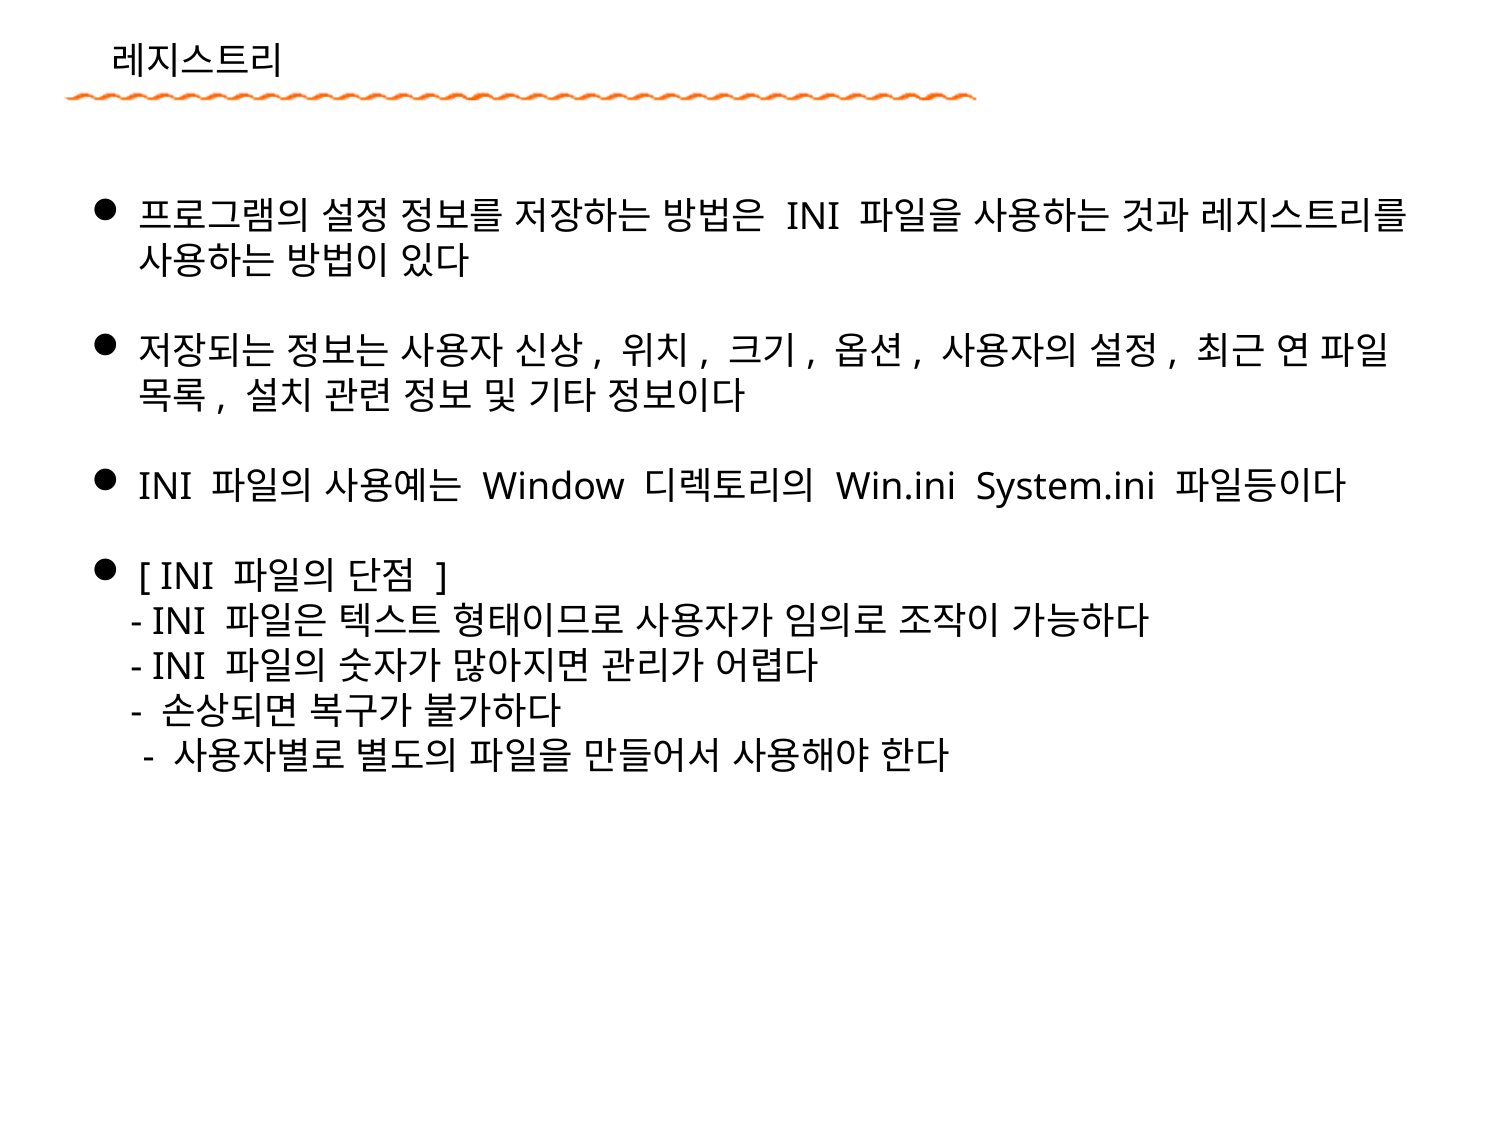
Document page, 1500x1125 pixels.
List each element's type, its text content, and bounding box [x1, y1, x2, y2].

picture [52, 89, 991, 106]
text_box 프로그램의 설정 정보를 저장하는 방법은 INI 파일을 사용하는 것과 레지스트리를 사용하는 방법이 있다 저장되는 정보는 사용자 신상, 위치, 크기, 옵션, 사용자의 설정, 최근 연 파일 목록, 설치 관련 정보 및 기타 정보이다 INI 파일의 사용예는 Window 디렉토리의 Win.ini System.ini 파일등이다 [ INI 파일의 단점 ] - INI 파일은 텍스트 형태이므로 사용자가 임의로 조작이 가능하다 - INI 파일의 숫자가 많아지면 관리가 어렵다 - 손상되면 복구가 불가하다 - 사용자별로 별도의 파일을 만들어서 사용해야 한다 [76, 184, 1459, 785]
text_box 레지스트리 [97, 29, 300, 88]
